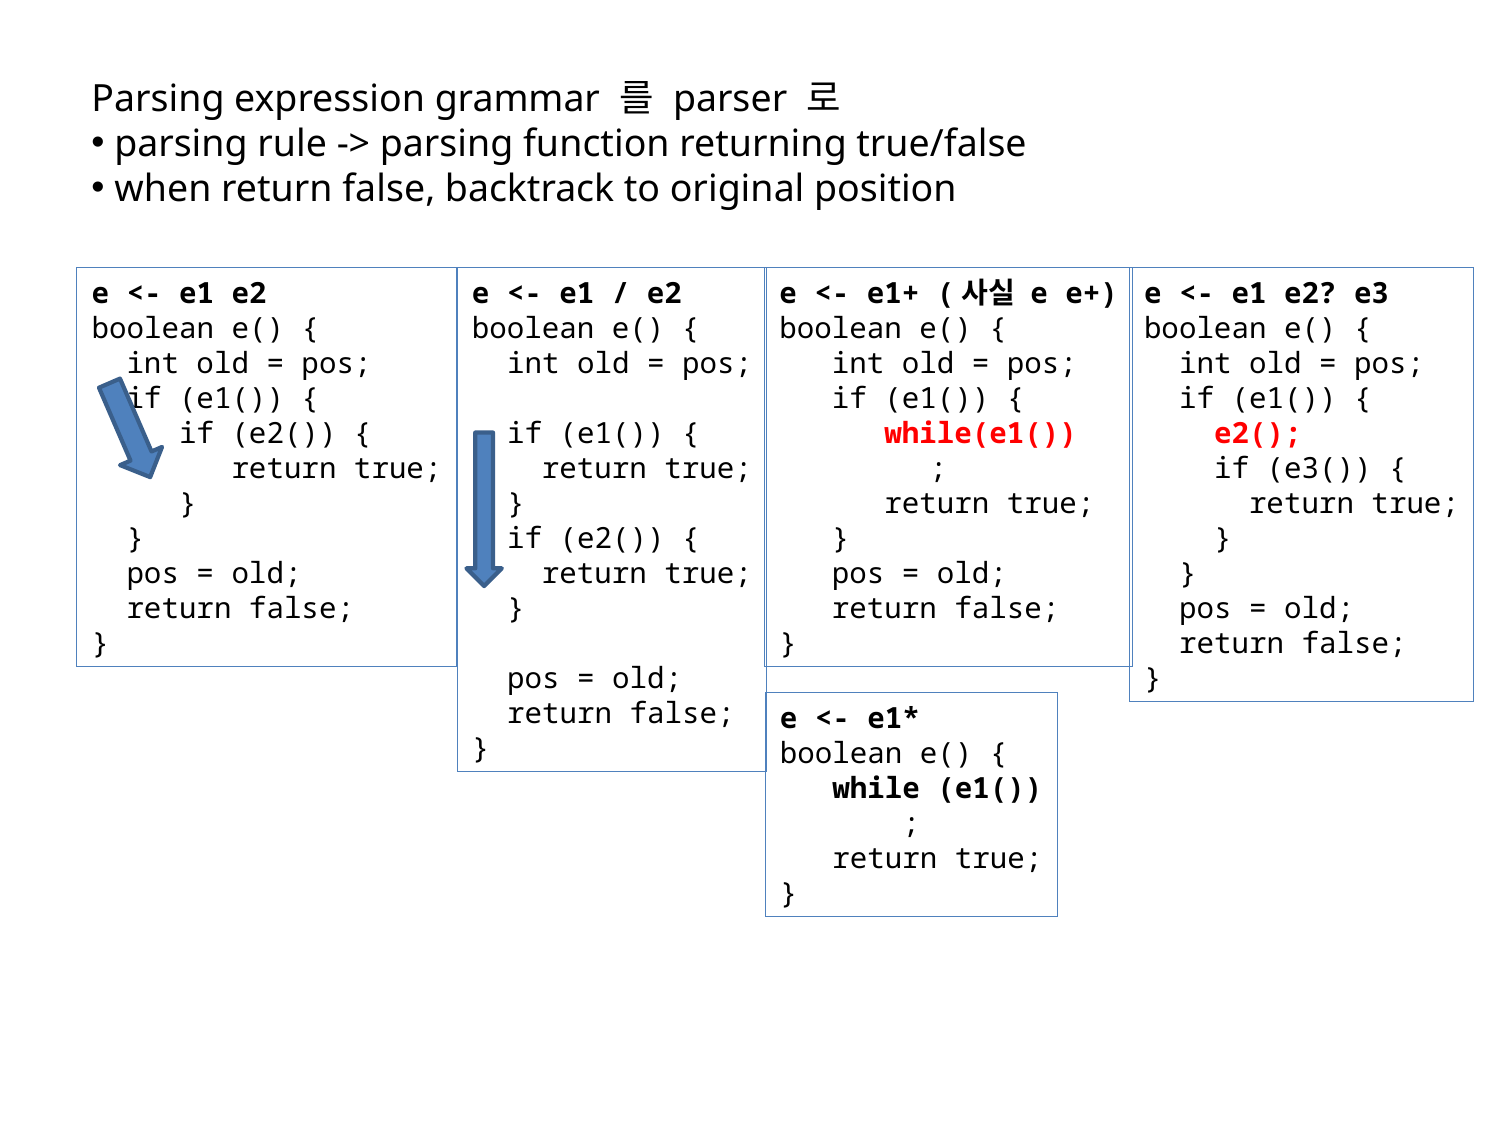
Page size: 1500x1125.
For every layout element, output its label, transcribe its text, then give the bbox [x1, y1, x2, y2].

text_box e <- e1 / e2 boolean e() { int old = pos; if (e1()) { return true; } if (e2()) { return true; } pos = old; return false; } [457, 267, 767, 772]
text_box [97, 376, 164, 480]
text_box Parsing expression grammar 를 parser 로 parsing rule -> parsing function returning true/false when return false, backtrack to original position [76, 66, 1376, 217]
text_box e <- e1 e2? e3 boolean e() { int old = pos; if (e1()) { e2(); if (e3()) { return true; } } pos = old; return false; } [1129, 267, 1474, 702]
text_box [464, 430, 504, 589]
text_box e <- e1 e2 boolean e() { int old = pos; if (e1()) { if (e2()) { return true; } } pos = old; return false; } [76, 267, 457, 667]
text_box e <- e1* boolean e() { while (e1()) ; return true; } [765, 692, 1058, 917]
text_box e <- e1+ (사실 e e+) boolean e() { int old = pos; if (e1()) { while(e1()) ; return true; } pos = old; return false; } [764, 267, 1129, 667]
